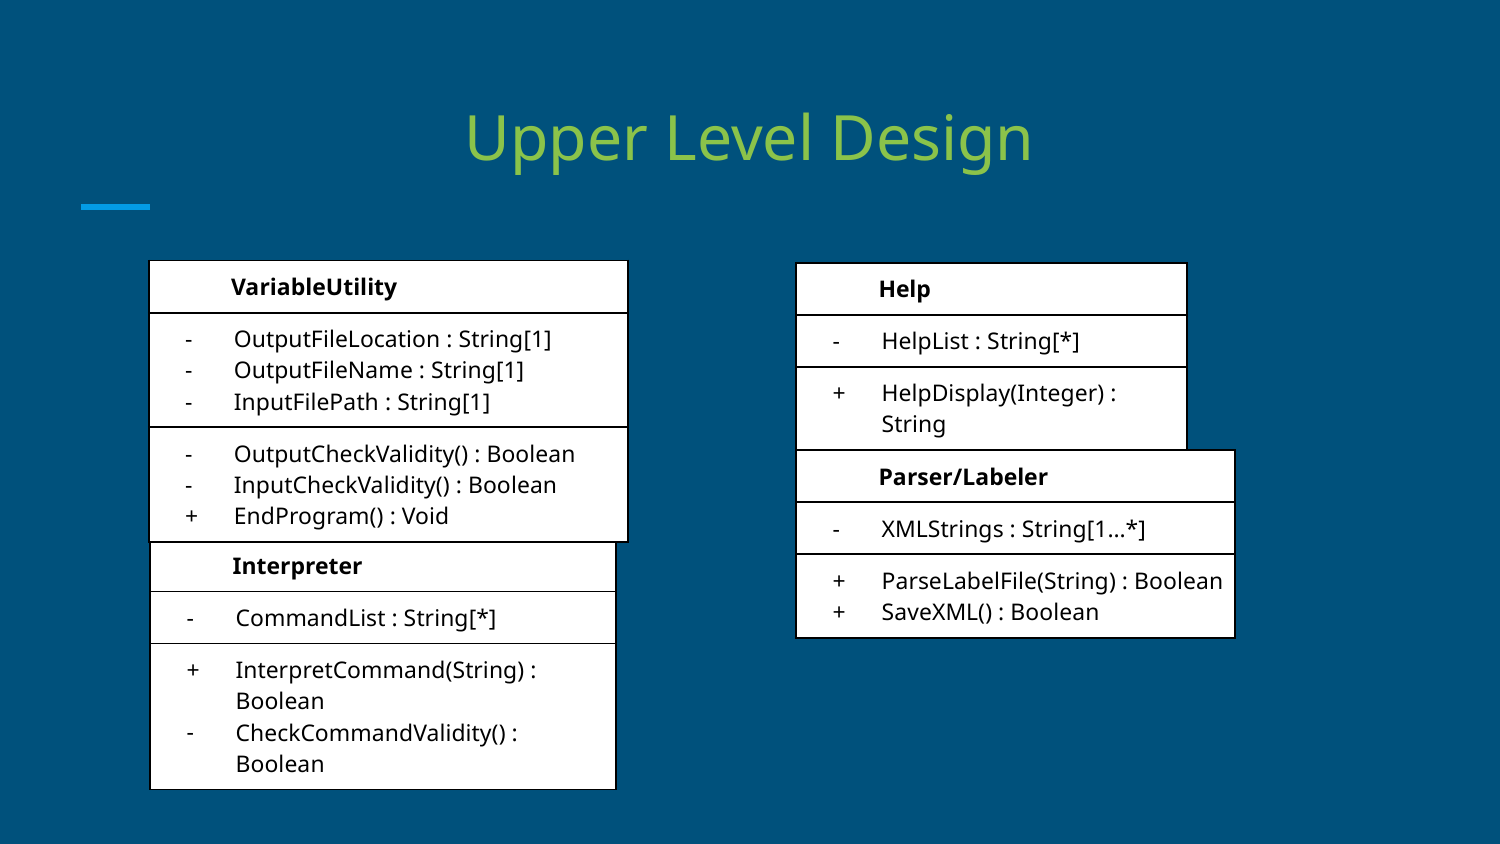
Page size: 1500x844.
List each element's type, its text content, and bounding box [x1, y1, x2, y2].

table_cell CommandList : String[*] [151, 592, 615, 643]
title Upper Level Design [63, 75, 1437, 188]
table_header Interpreter [151, 543, 615, 591]
table_cell InterpretCommand(String) : Boolean CheckCommandValidity() : Boolean [151, 644, 615, 789]
table_cell XMLStrings : String[1…*] [797, 503, 1234, 553]
table_cell HelpList : String[*] [797, 316, 1186, 366]
table_cell OutputFileLocation : String[1] OutputFileName : String[1] InputFilePath : String[1] [150, 314, 627, 426]
table_header VariableUtility [150, 261, 627, 312]
table_header Parser/Labeler [797, 451, 1234, 501]
table_header Help [797, 264, 1186, 314]
table_cell HelpDisplay(Integer) : String [797, 368, 1186, 449]
table_cell ParseLabelFile(String) : Boolean SaveXML() : Boolean [797, 555, 1234, 637]
table_cell OutputCheckValidity() : Boolean InputCheckValidity() : Boolean EndProgram() : Void [150, 428, 627, 541]
